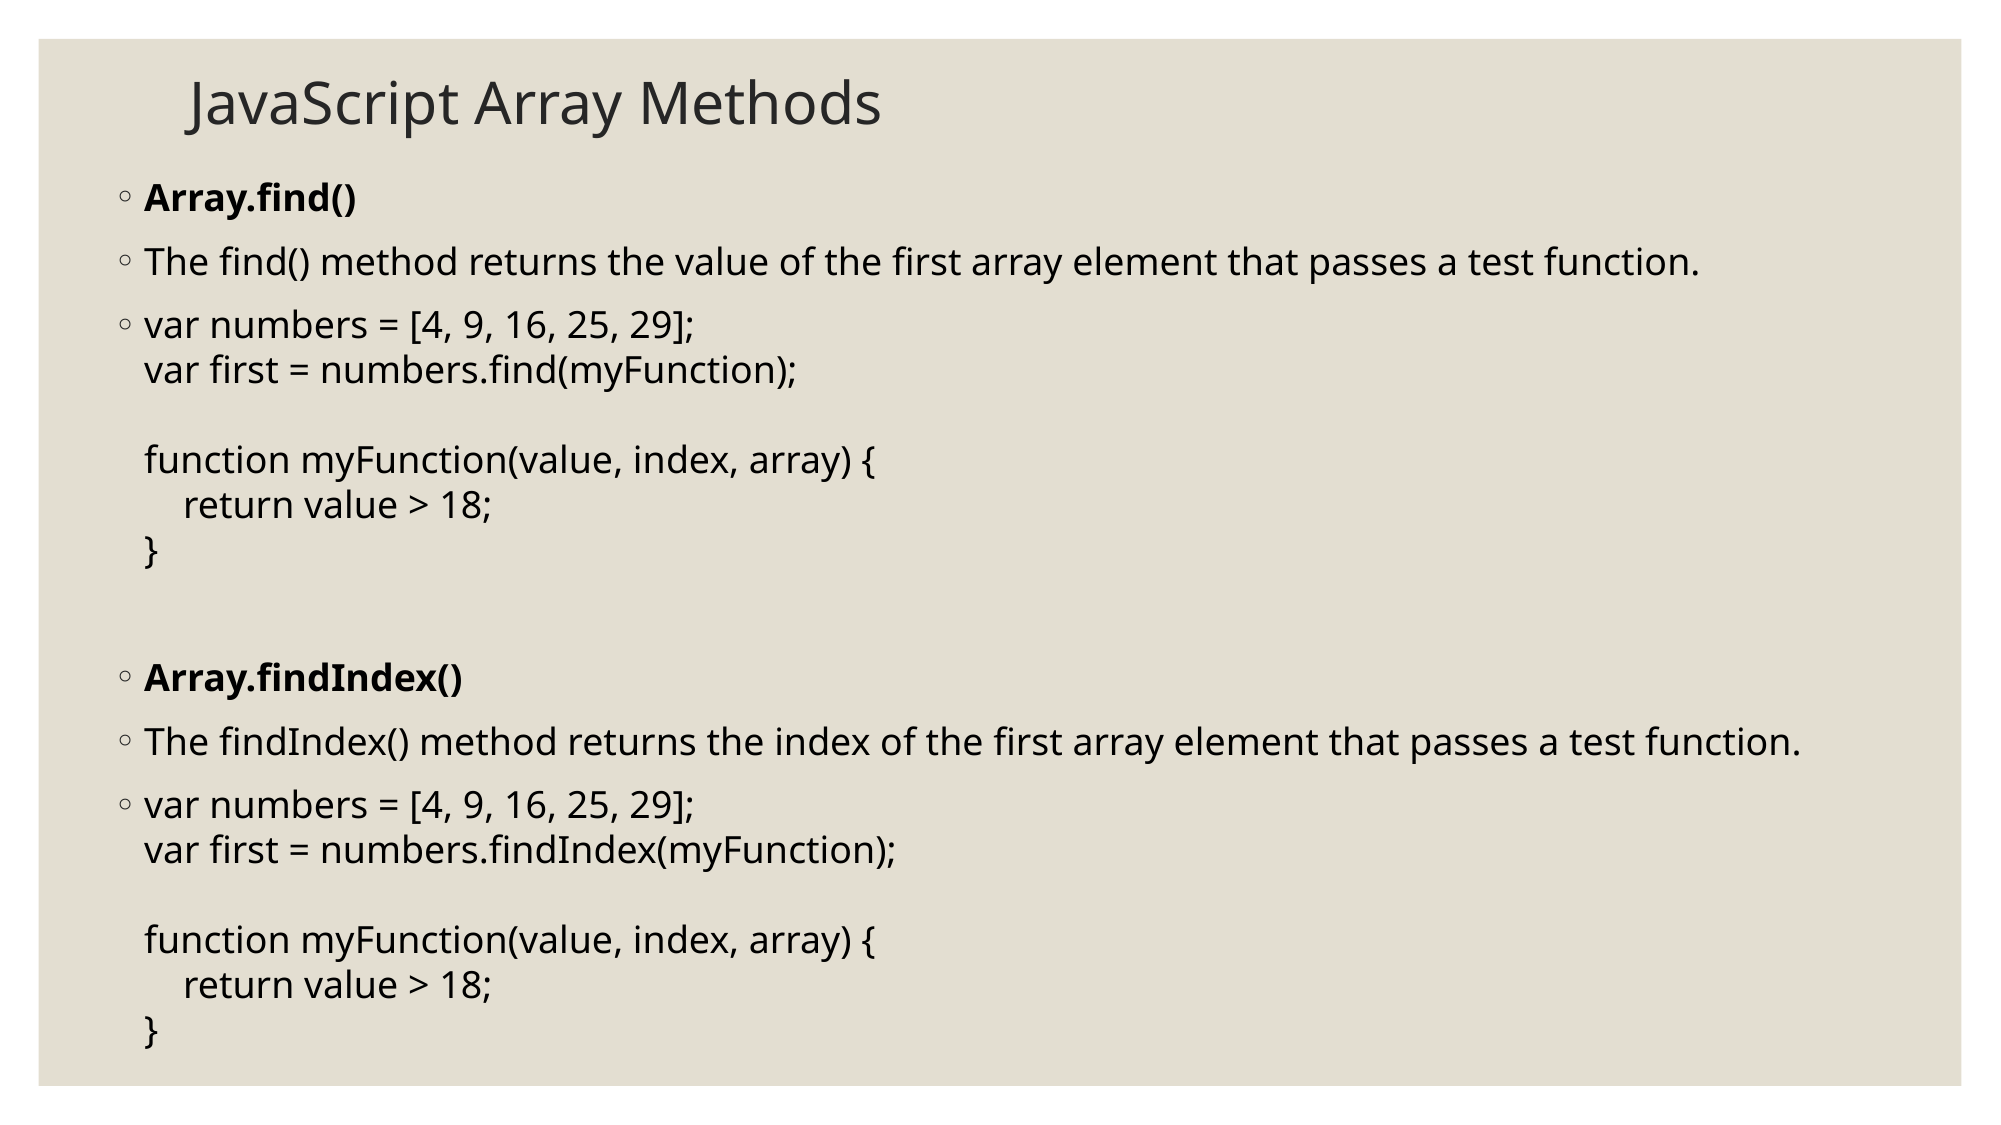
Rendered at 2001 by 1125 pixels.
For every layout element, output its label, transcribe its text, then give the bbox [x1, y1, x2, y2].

list Array.find() The find() method returns the value of the first array element that passes a test function. var numbers = [4, 9, 16, 25, 29]; var first = numbers.find(myFunction); function myFunction(value, index, array) { return value > 18; } Array.findIndex() The findIndex() method returns the index of the first array element that passes a test function. var numbers = [4, 9, 16, 25, 29]; var first = numbers.findIndex(myFunction); function myFunction(value, index, array) { return value > 18; } [99, 166, 1904, 1090]
title JavaScript Array Methods [174, 66, 1825, 146]
